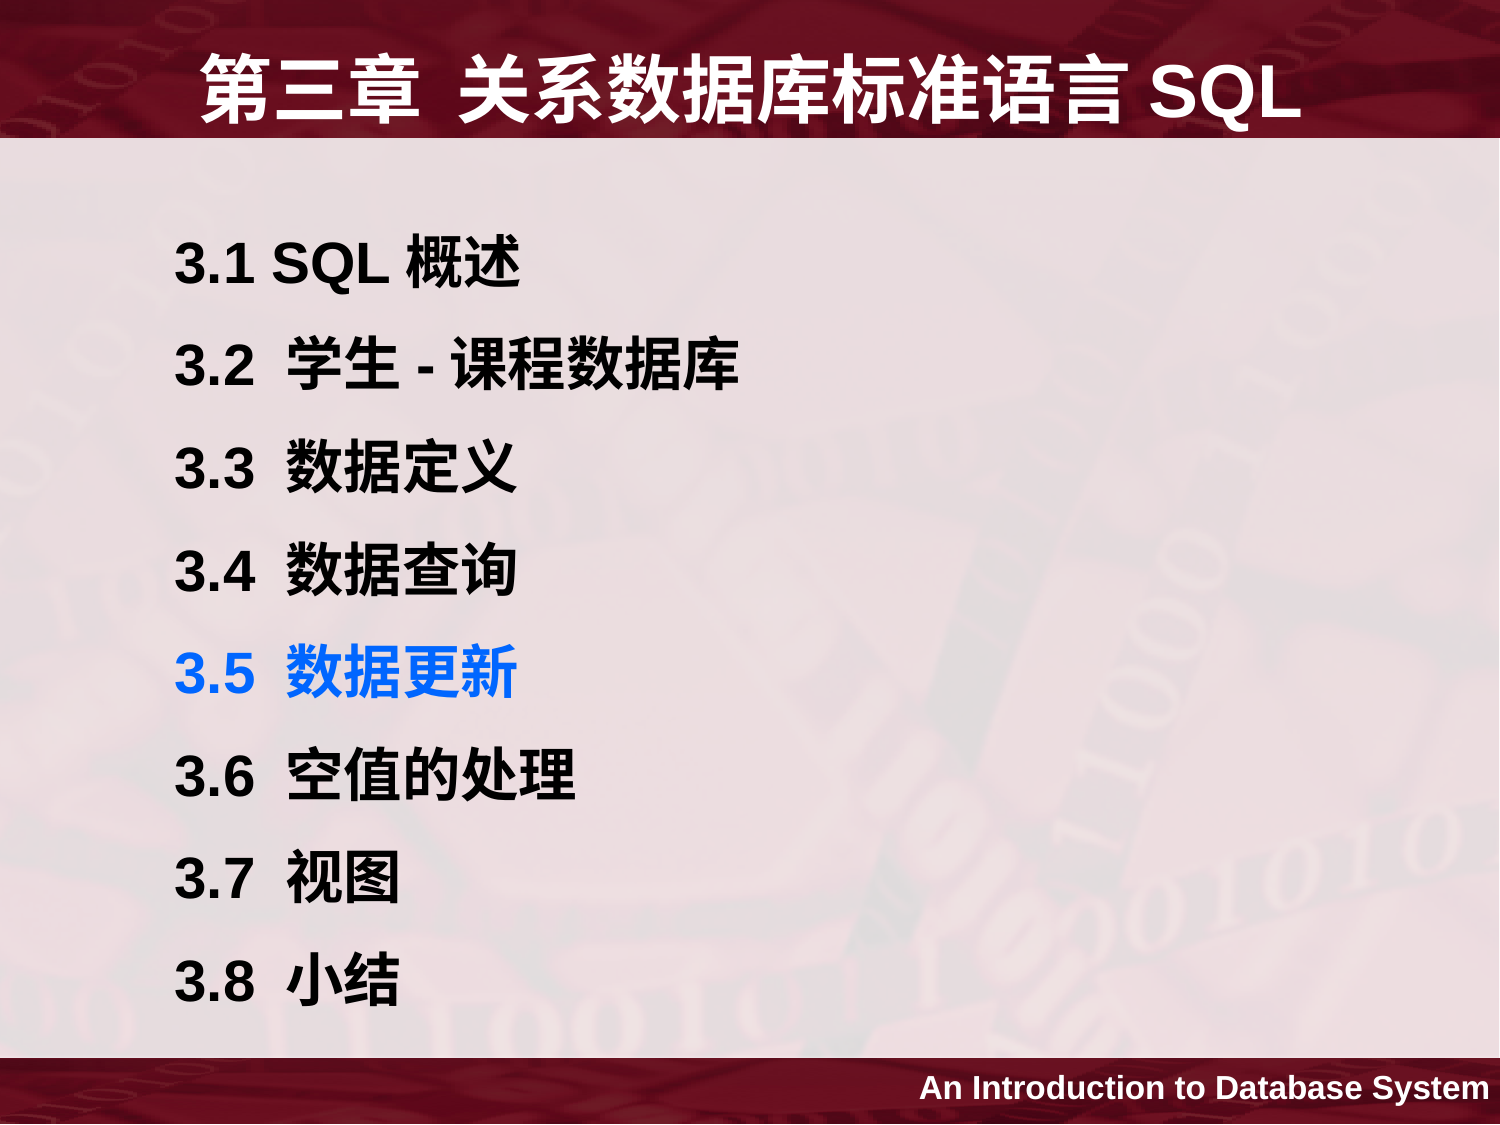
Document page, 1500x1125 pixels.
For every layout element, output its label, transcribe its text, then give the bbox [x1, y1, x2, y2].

picture [0, 0, 1500, 1124]
title 第三章 关系数据库标准语言SQL [74, 0, 1426, 181]
list 3.1 SQL概述 3.2 学生-课程数据库 3.3 数据定义 3.4 数据查询 3.5 数据更新 3.6 空值的处理 3.7 视图 3.8 小结 [159, 196, 1228, 953]
